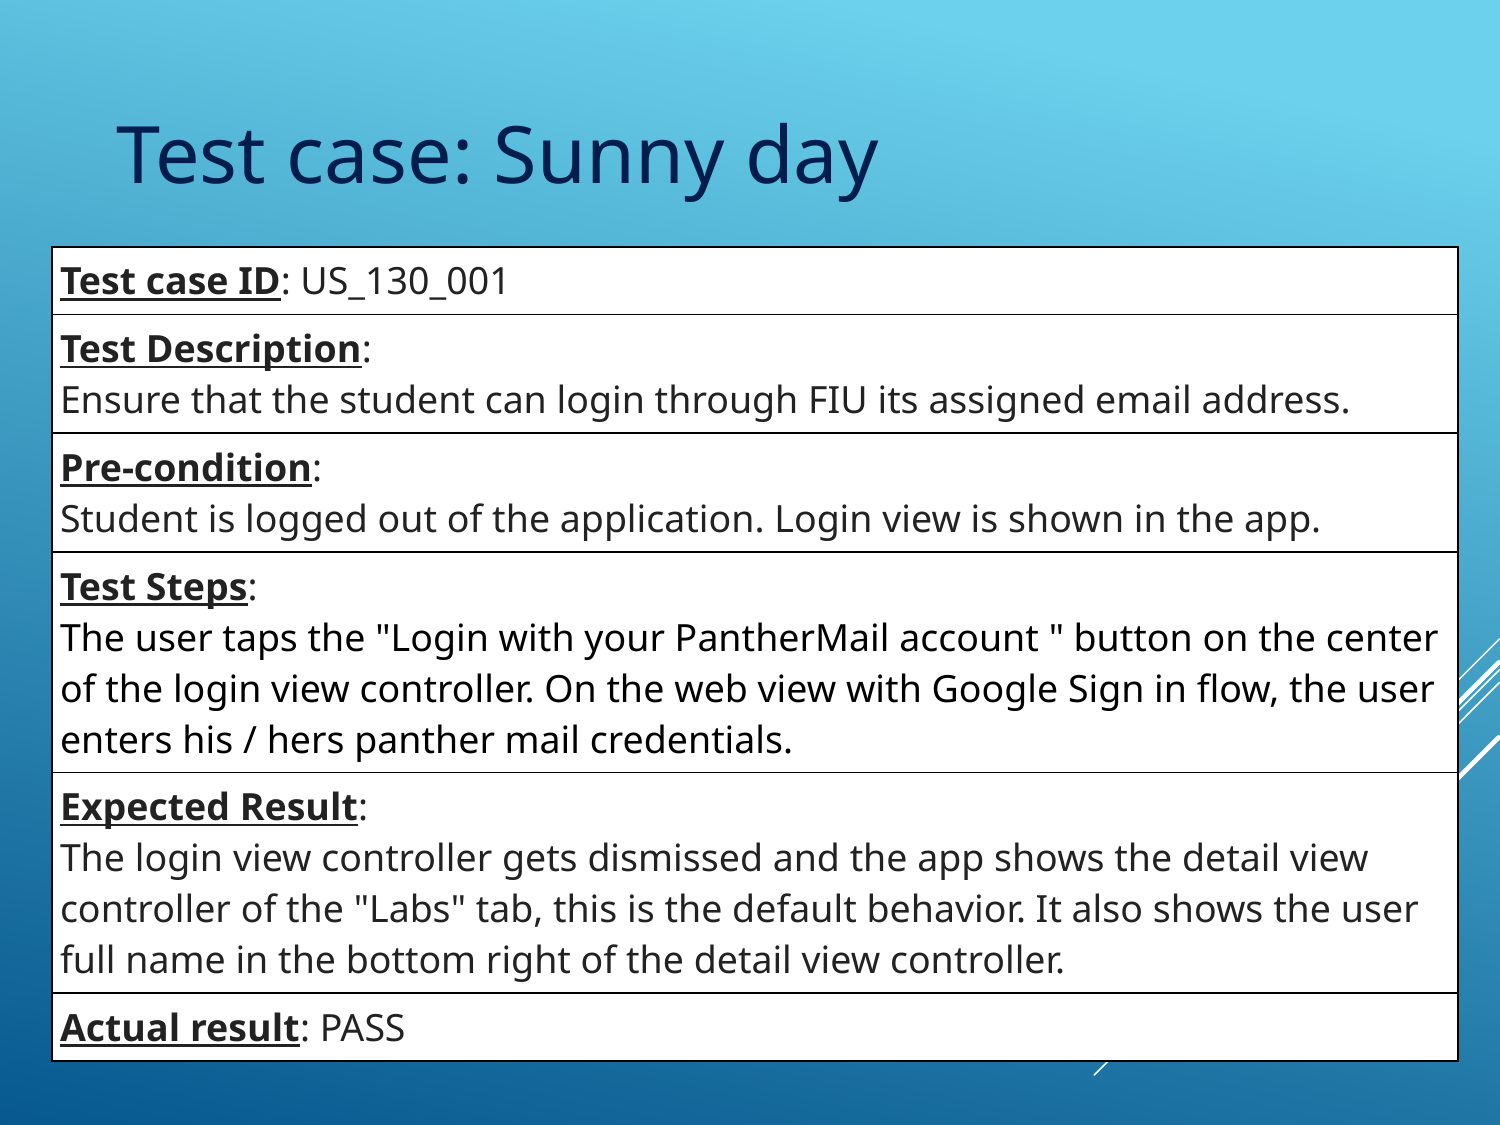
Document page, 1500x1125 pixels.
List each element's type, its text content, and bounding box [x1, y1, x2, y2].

table_cell Actual result: PASS [53, 994, 1457, 1060]
table_cell Test Description: Ensure that the student can login through FIU its assigned email address. [53, 315, 1457, 432]
table_cell Pre-condition: Student is logged out of the application. Login view is shown in the app. [53, 434, 1457, 551]
table_cell Expected Result: The login view controller gets dismissed and the app shows the detail view controller of the "Labs" tab, this is the default behavior. It also shows the user full name in the bottom right of the detail view controller. [53, 773, 1457, 992]
table_header Test case ID: US_130_001 [53, 248, 1457, 314]
title Test case: Sunny day [101, 91, 1177, 207]
table_cell Test Steps: The user taps the "Login with your PantherMail account " button on the center of the login view controller. On the web view with Google Sign in flow, the user enters his / hers panther mail credentials. [53, 553, 1457, 772]
